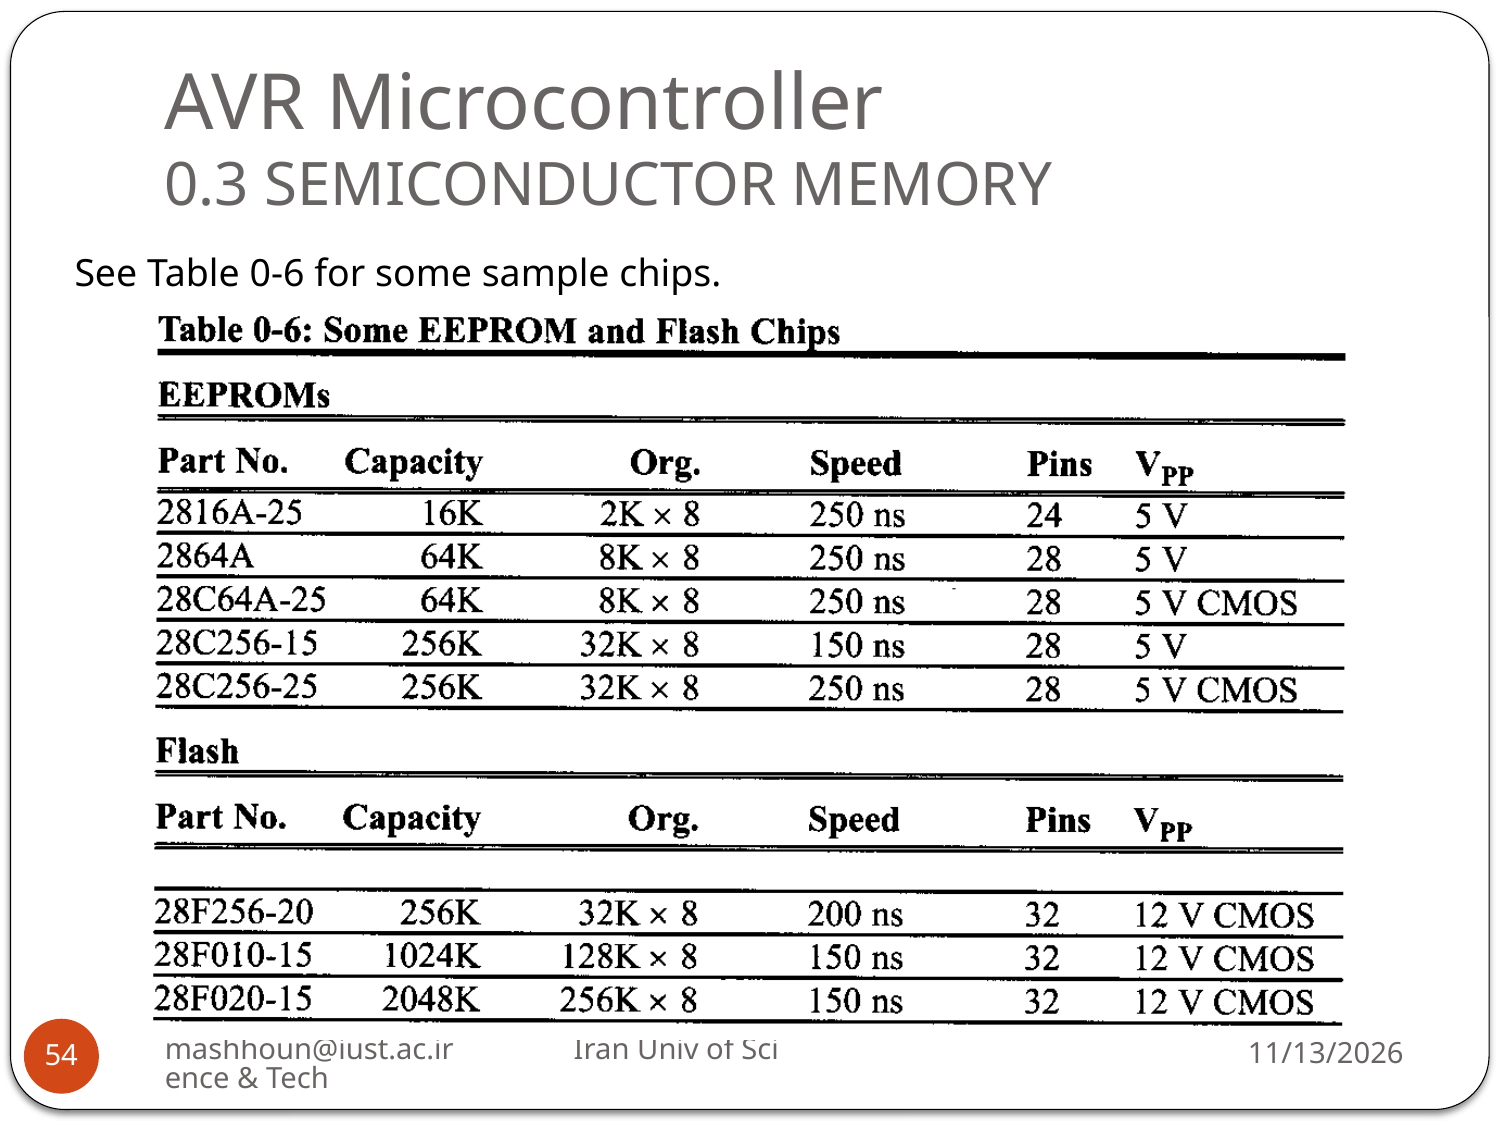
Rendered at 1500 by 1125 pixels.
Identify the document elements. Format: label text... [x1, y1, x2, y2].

footer mashhoun@iust.ac.ir Iran Univ of Science & Tech [150, 1049, 800, 1088]
slide_number 54 [23, 1018, 99, 1094]
text_box See Table 0-6 for some sample chips. [59, 242, 747, 302]
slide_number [1012, 1015, 1419, 1094]
title AVR Microcontroller 0.3 SEMICONDUCTOR MEMORY [150, 45, 1425, 233]
picture [149, 302, 1351, 1040]
